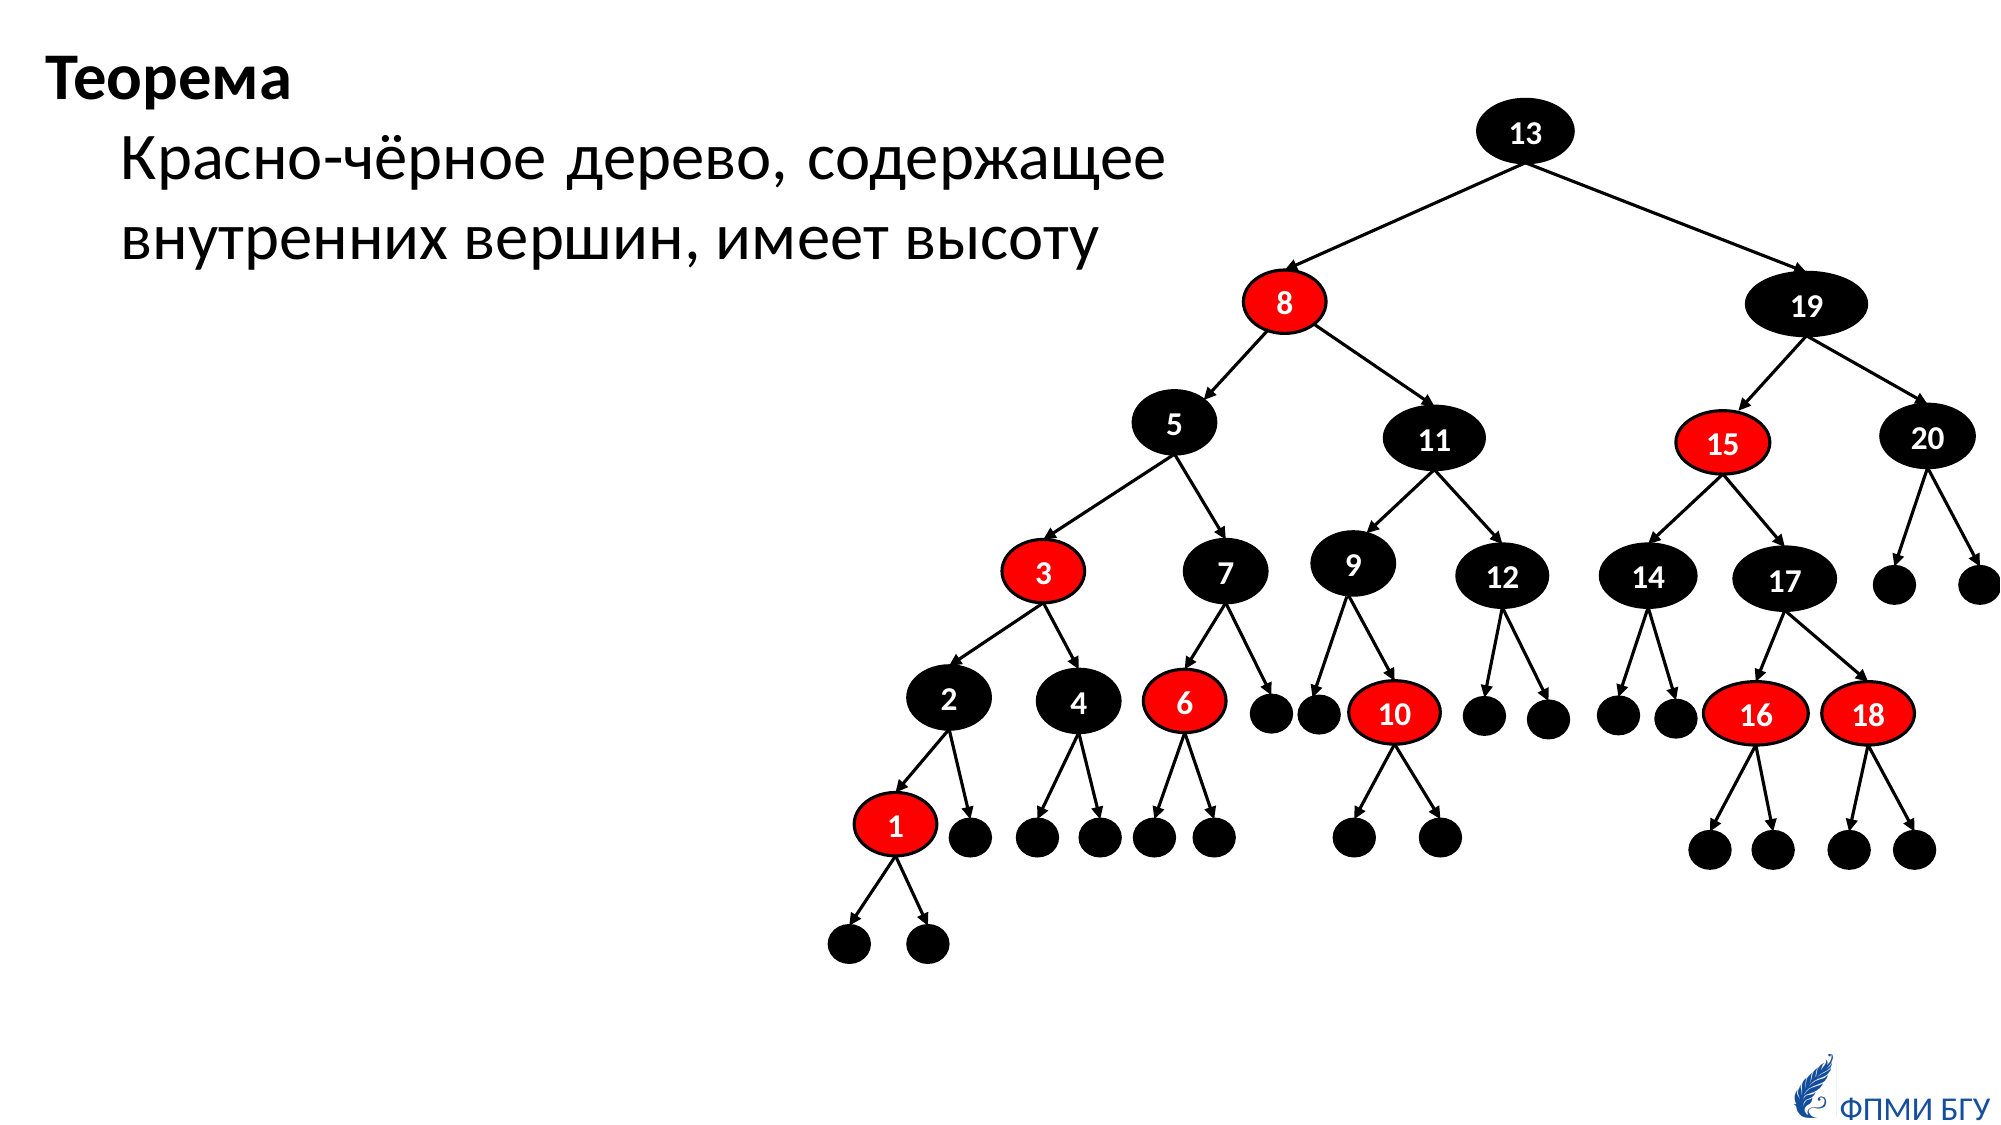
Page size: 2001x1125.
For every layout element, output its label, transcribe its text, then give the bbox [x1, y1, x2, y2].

picture [1793, 1053, 1837, 1118]
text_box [829, 99, 2000, 963]
text_box ФПМИ БГУ [1830, 1087, 2000, 1125]
